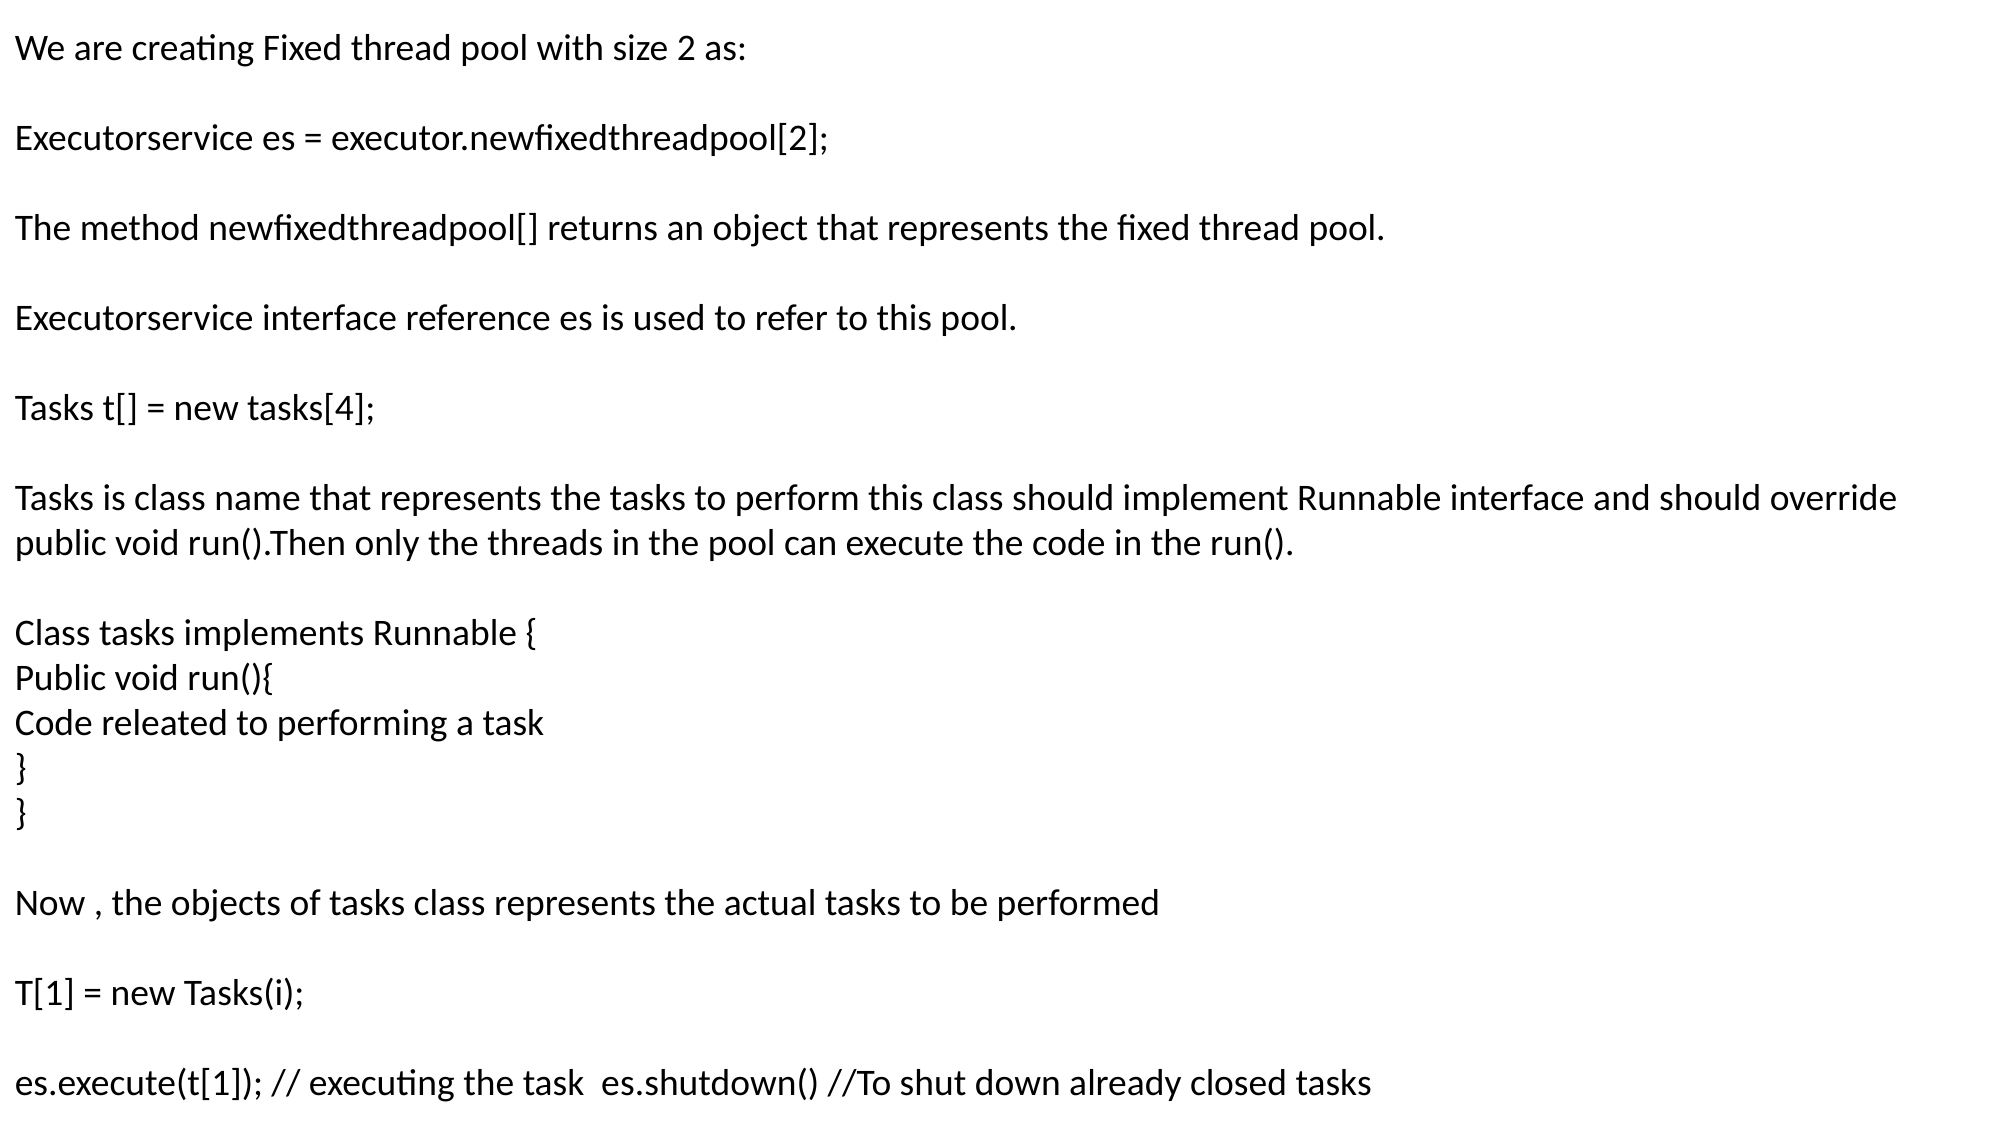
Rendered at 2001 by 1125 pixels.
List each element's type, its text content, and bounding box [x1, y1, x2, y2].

text_box We are creating Fixed thread pool with size 2 as: Executorservice es = executor.newfixedthreadpool[2]; The method newfixedthreadpool[] returns an object that represents the fixed thread pool. Executorservice interface reference es is used to refer to this pool. Tasks t[] = new tasks[4]; Tasks is class name that represents the tasks to perform this class should implement Runnable interface and should override public void run().Then only the threads in the pool can execute the code in the run(). Class tasks implements Runnable { Public void run(){ Code releated to performing a task } } Now , the objects of tasks class represents the actual tasks to be performed T[1] = new Tasks(i); es.execute(t[1]); // executing the task es.shutdown() //To shut down already closed tasks [0, 15, 2000, 1125]
